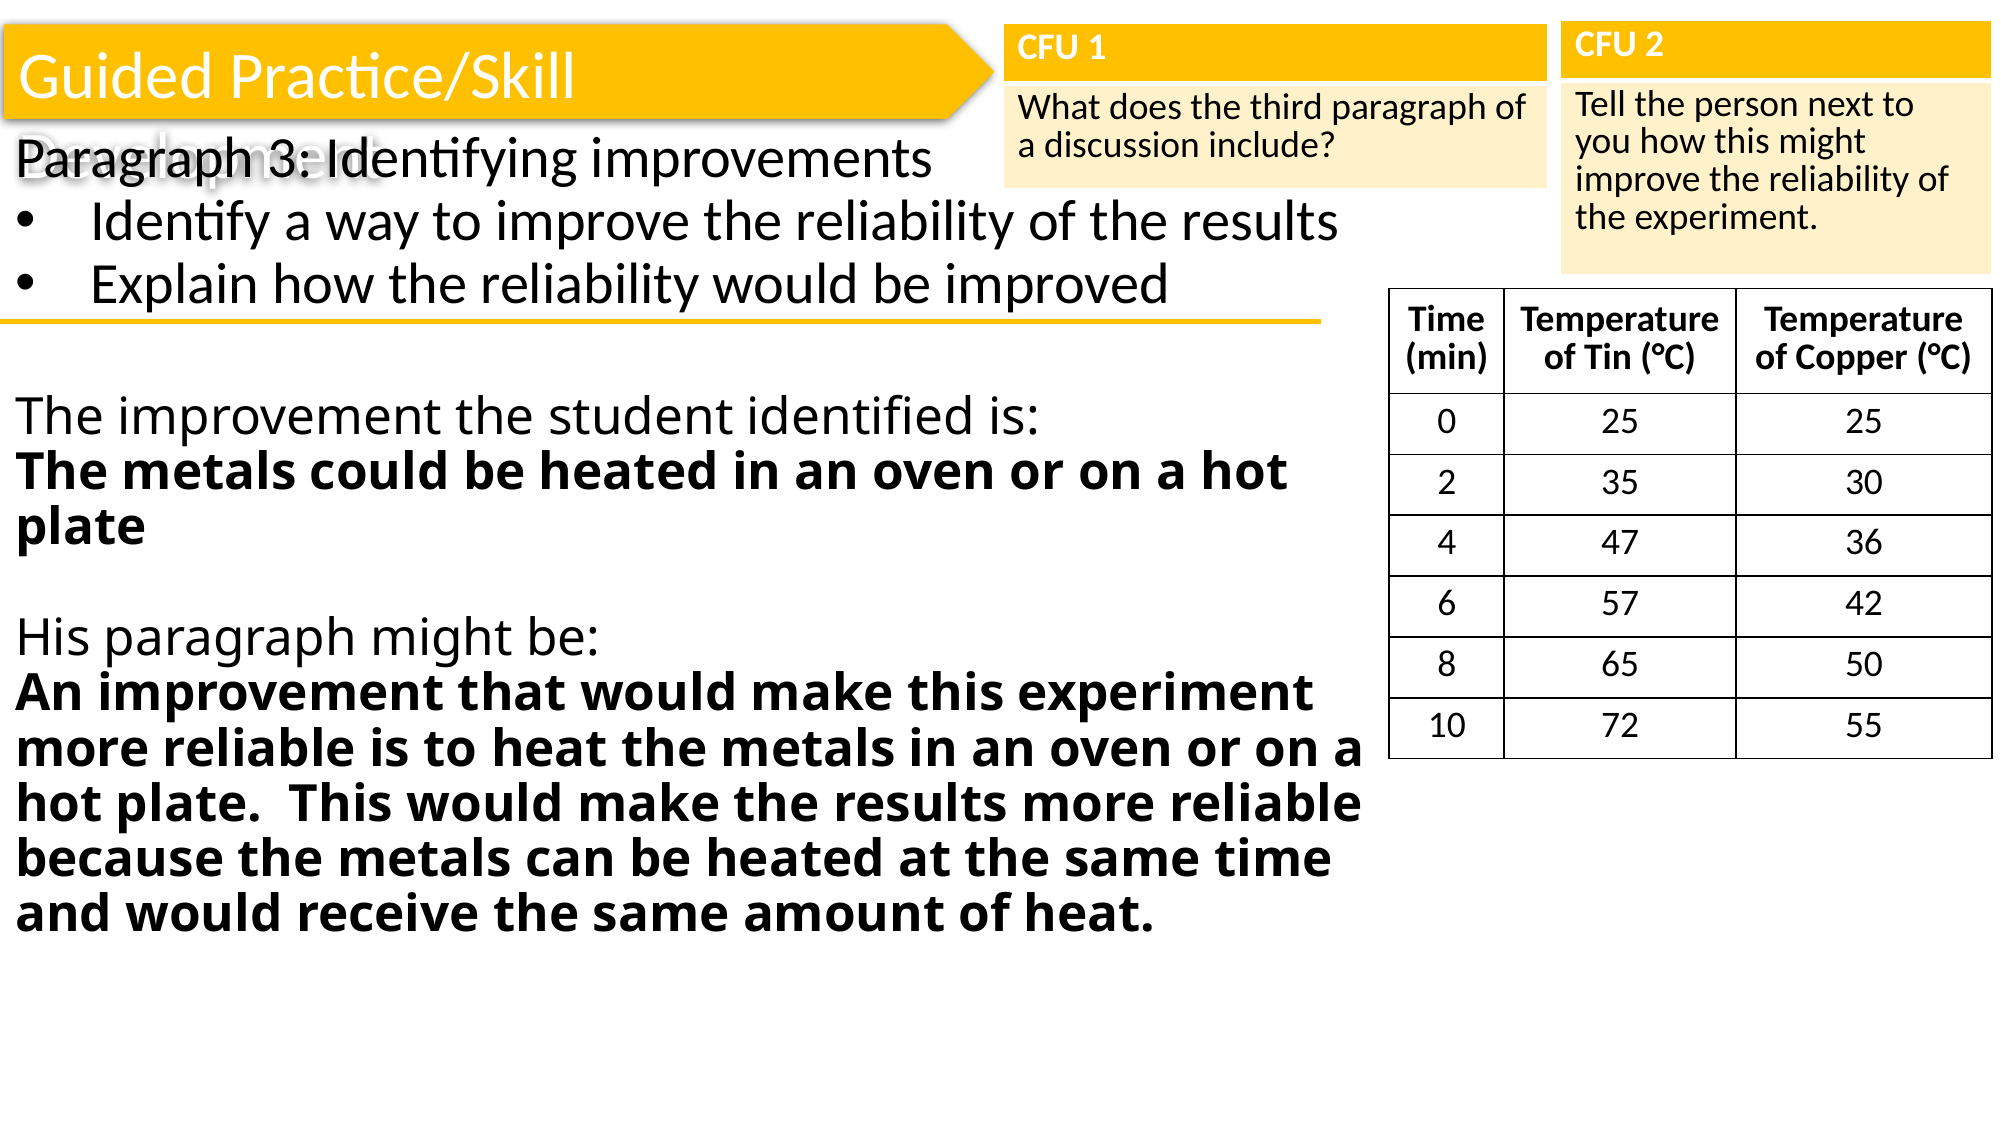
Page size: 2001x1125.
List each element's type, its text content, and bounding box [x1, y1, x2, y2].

table_cell 35 [1505, 455, 1735, 514]
table_cell 30 [1737, 455, 1991, 514]
table_header Temperature of Tin (°C) [1505, 289, 1735, 393]
table_cell What does the third paragraph of a discussion include? [1004, 86, 1547, 188]
table_cell 65 [1505, 638, 1735, 697]
text_box Paragraph 3: Identifying improvements Identify a way to improve the reliability of the results Explain how the reliability would be improved [0, 120, 1510, 321]
table_cell 25 [1505, 394, 1735, 454]
table_cell 10 [1390, 699, 1503, 758]
text_box Guided Practice/Skill Development [3, 24, 995, 119]
table_header Temperature of Copper (°C) [1737, 289, 1991, 393]
table_cell 8 [1390, 638, 1503, 697]
table_cell Tell the person next to you how this might improve the reliability of the experiment. [1561, 83, 1991, 274]
table_header CFU 1 [1004, 24, 1547, 81]
table_header Time (min) [1390, 289, 1503, 393]
table_header CFU 2 [1561, 21, 1991, 78]
table_cell 4 [1390, 516, 1503, 575]
table_cell 36 [1737, 516, 1991, 575]
table_cell 0 [1390, 394, 1503, 454]
table_cell 47 [1505, 516, 1735, 575]
table_cell 50 [1737, 638, 1991, 697]
table_cell 72 [1505, 699, 1735, 758]
table_cell 57 [1505, 577, 1735, 636]
text_box The improvement the student identified is: The metals could be heated in an oven or on a hot plate His paragraph might be: An improvement that would make this experiment more reliable is to heat the metals in an oven or on a hot plate. This would make the results more reliable because the metals can be heated at the same time and would receive the same amount of heat. [0, 321, 1390, 1001]
table_cell 2 [1390, 455, 1503, 514]
table_cell 25 [1737, 394, 1991, 454]
table_cell 6 [1390, 577, 1503, 636]
table_cell 55 [1737, 699, 1991, 758]
table_cell 42 [1737, 577, 1991, 636]
